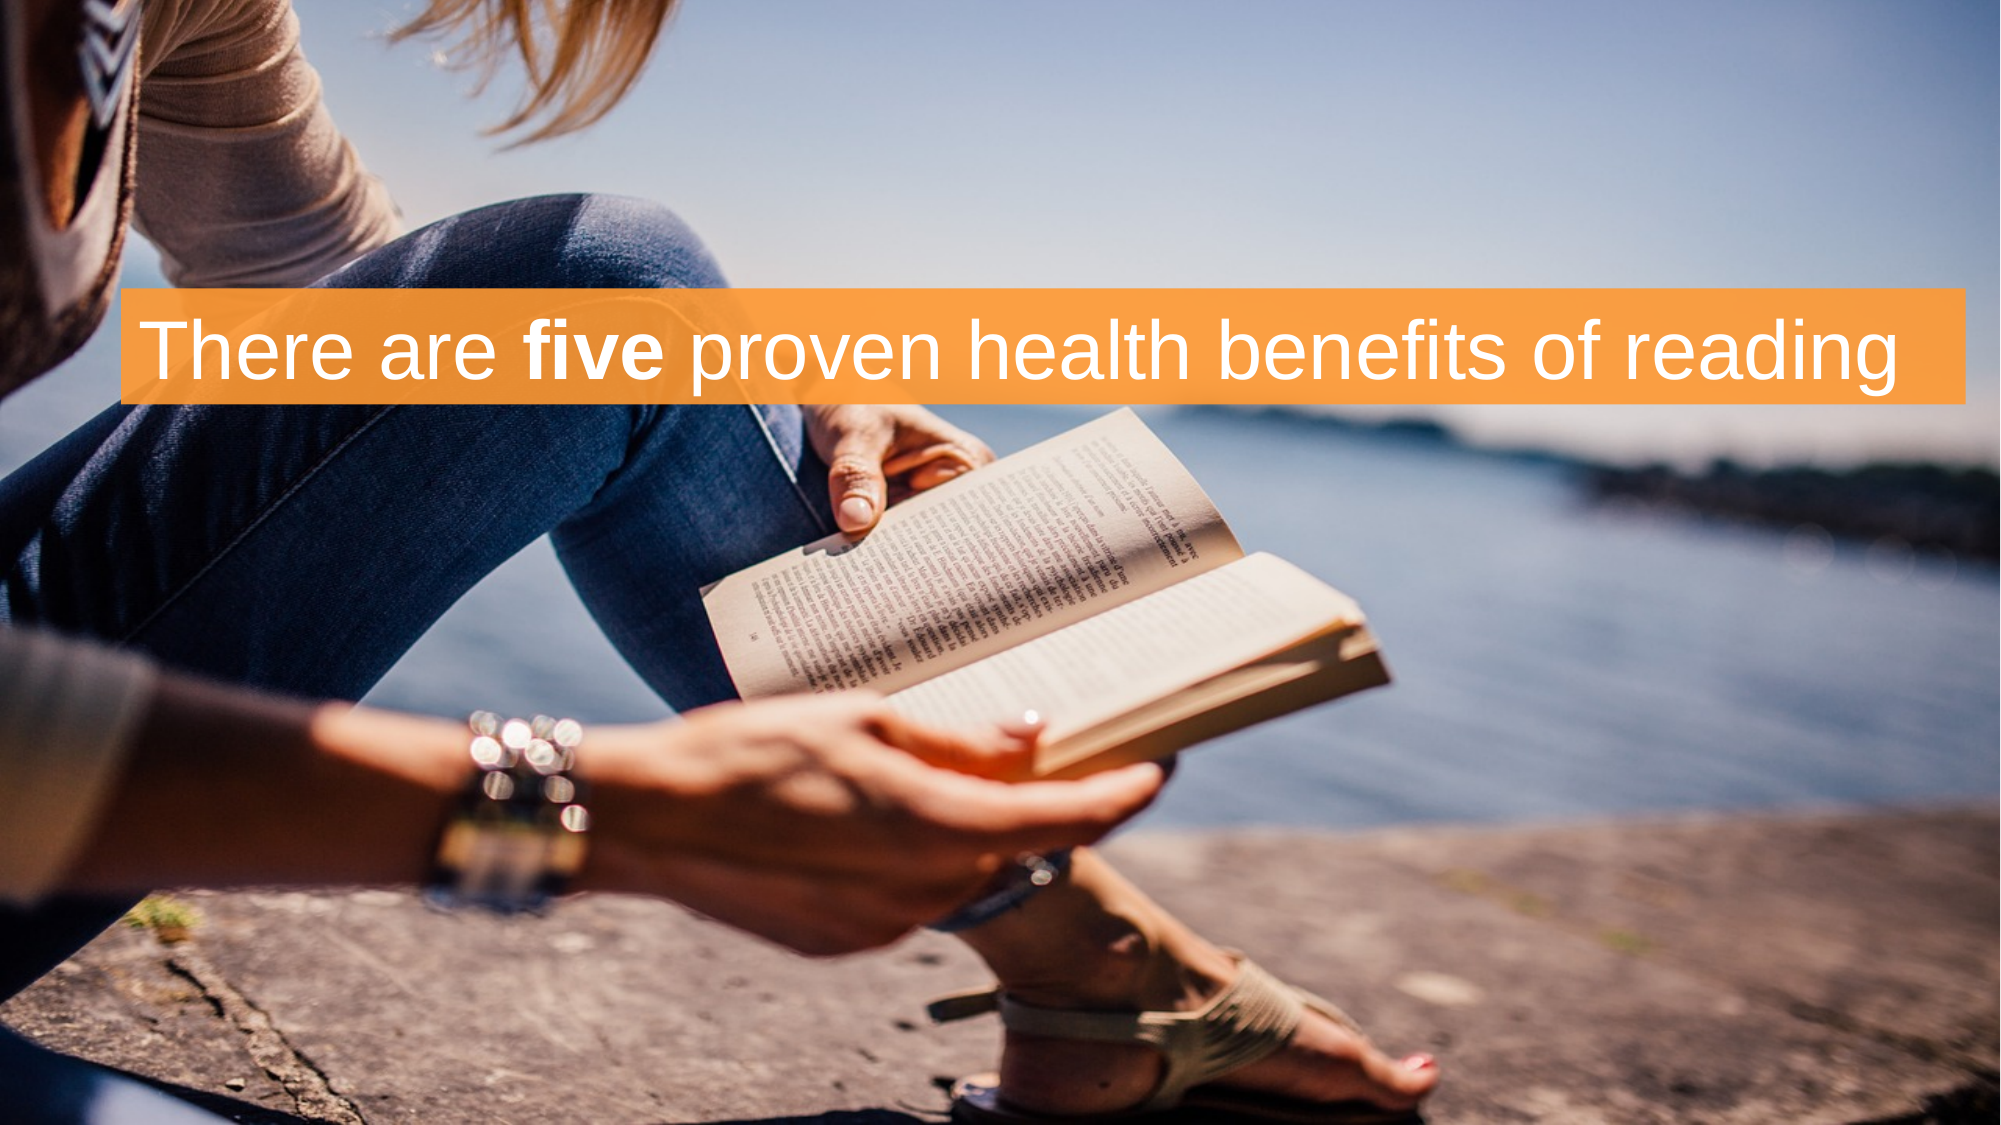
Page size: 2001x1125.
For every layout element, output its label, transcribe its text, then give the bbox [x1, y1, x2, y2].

picture [0, 0, 2001, 1125]
text_box There are five proven health benefits of reading [121, 288, 1966, 405]
